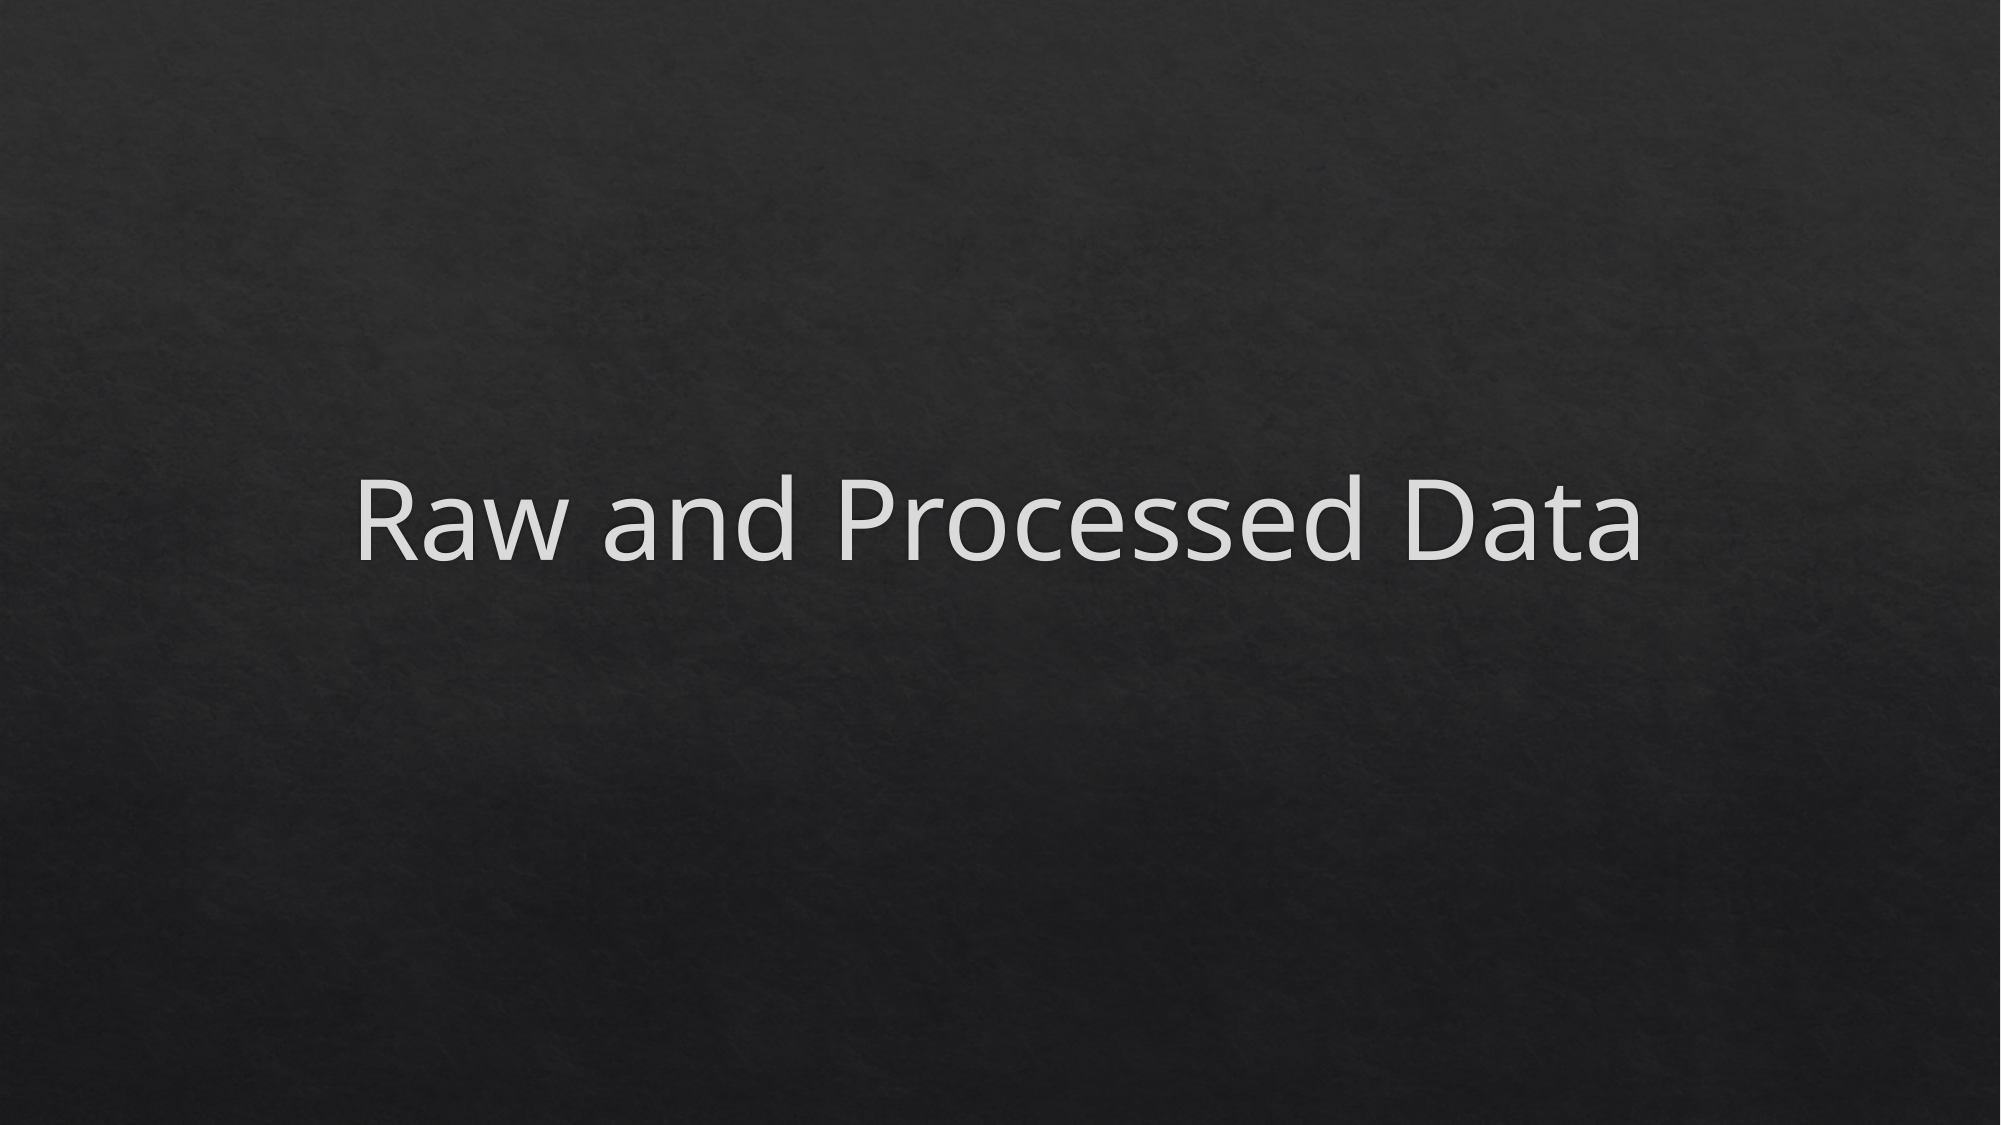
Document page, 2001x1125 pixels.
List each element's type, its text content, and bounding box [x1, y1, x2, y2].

title Raw and Processed Data [224, 290, 1774, 591]
